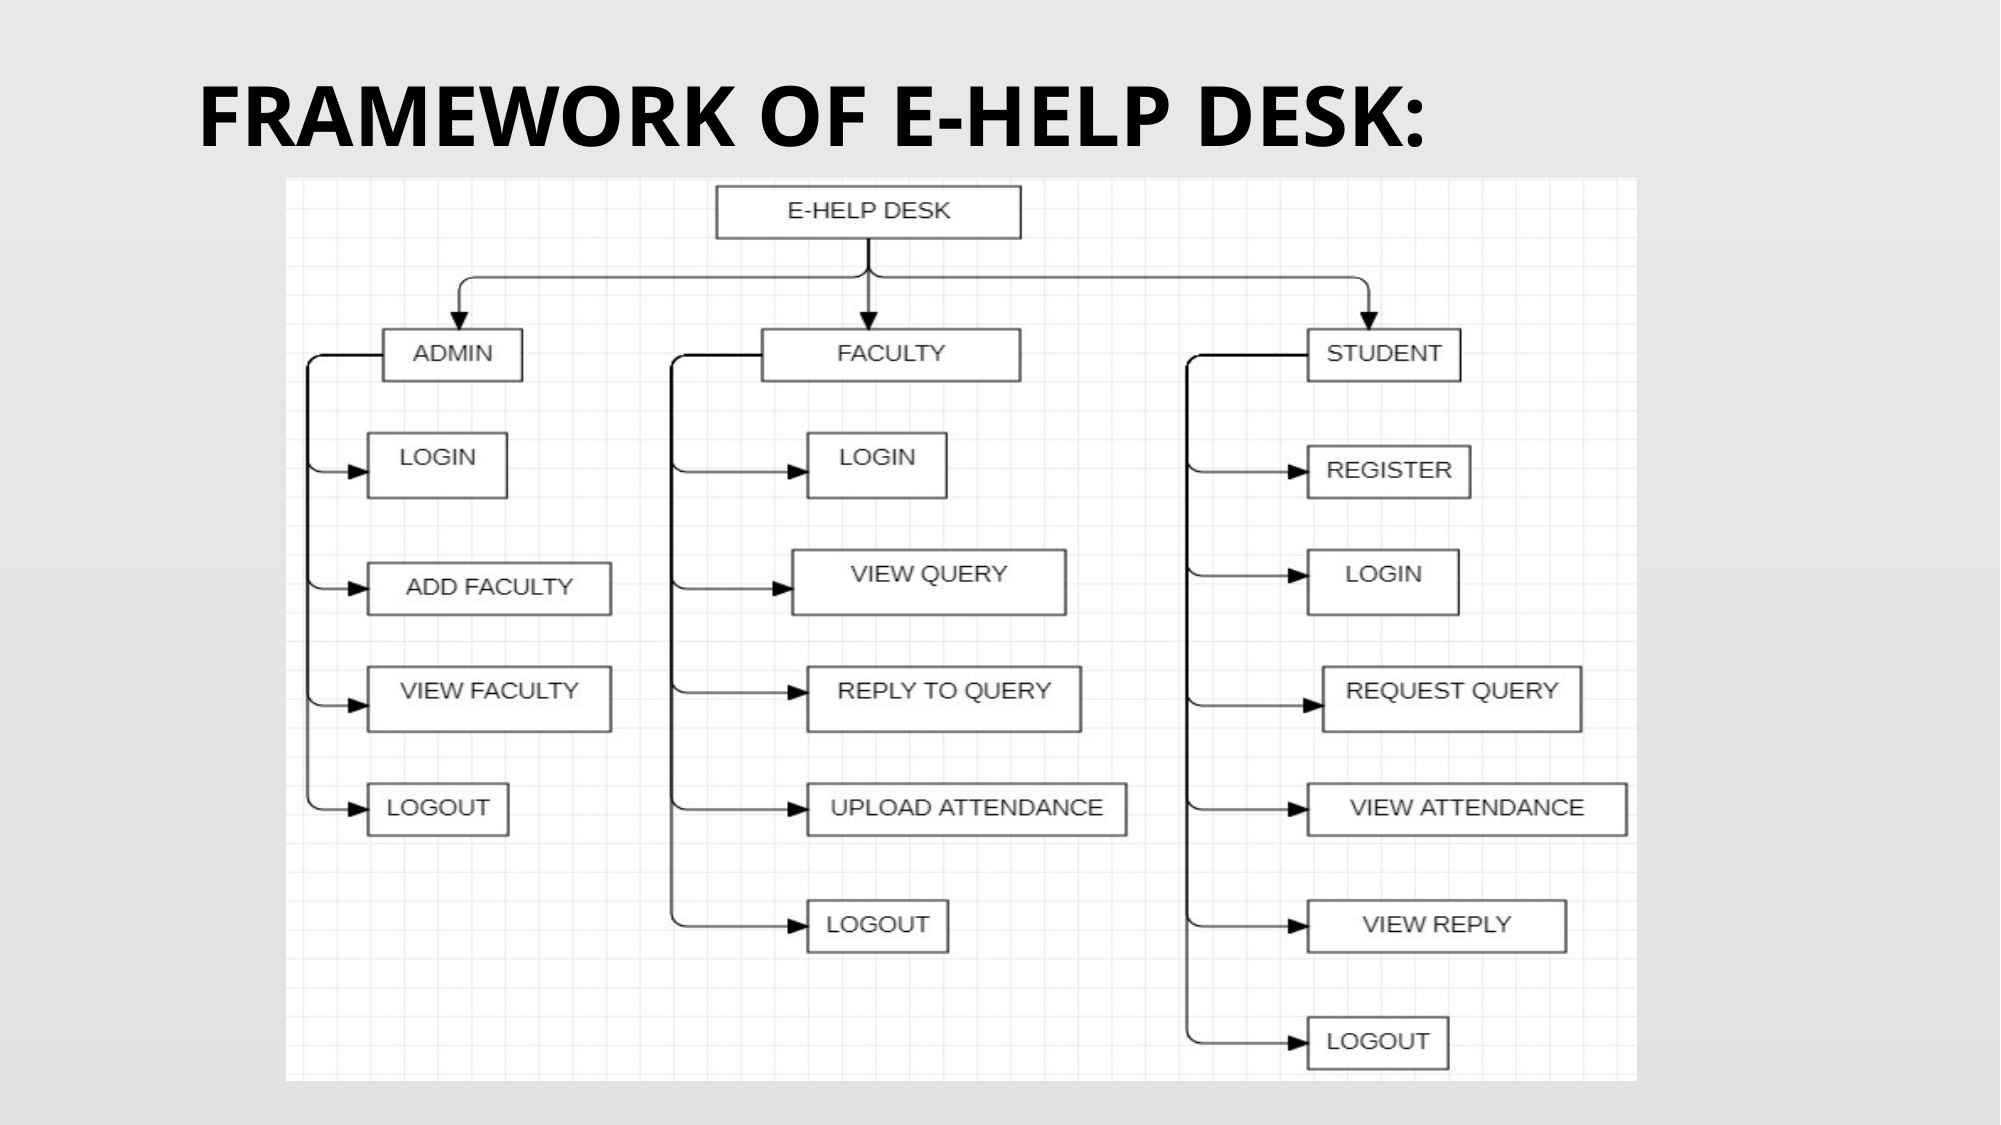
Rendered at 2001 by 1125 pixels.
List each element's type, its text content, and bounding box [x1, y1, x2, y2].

title FRAMEWORK OF E-HELP DESK: [137, 59, 1788, 179]
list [286, 178, 1637, 1081]
